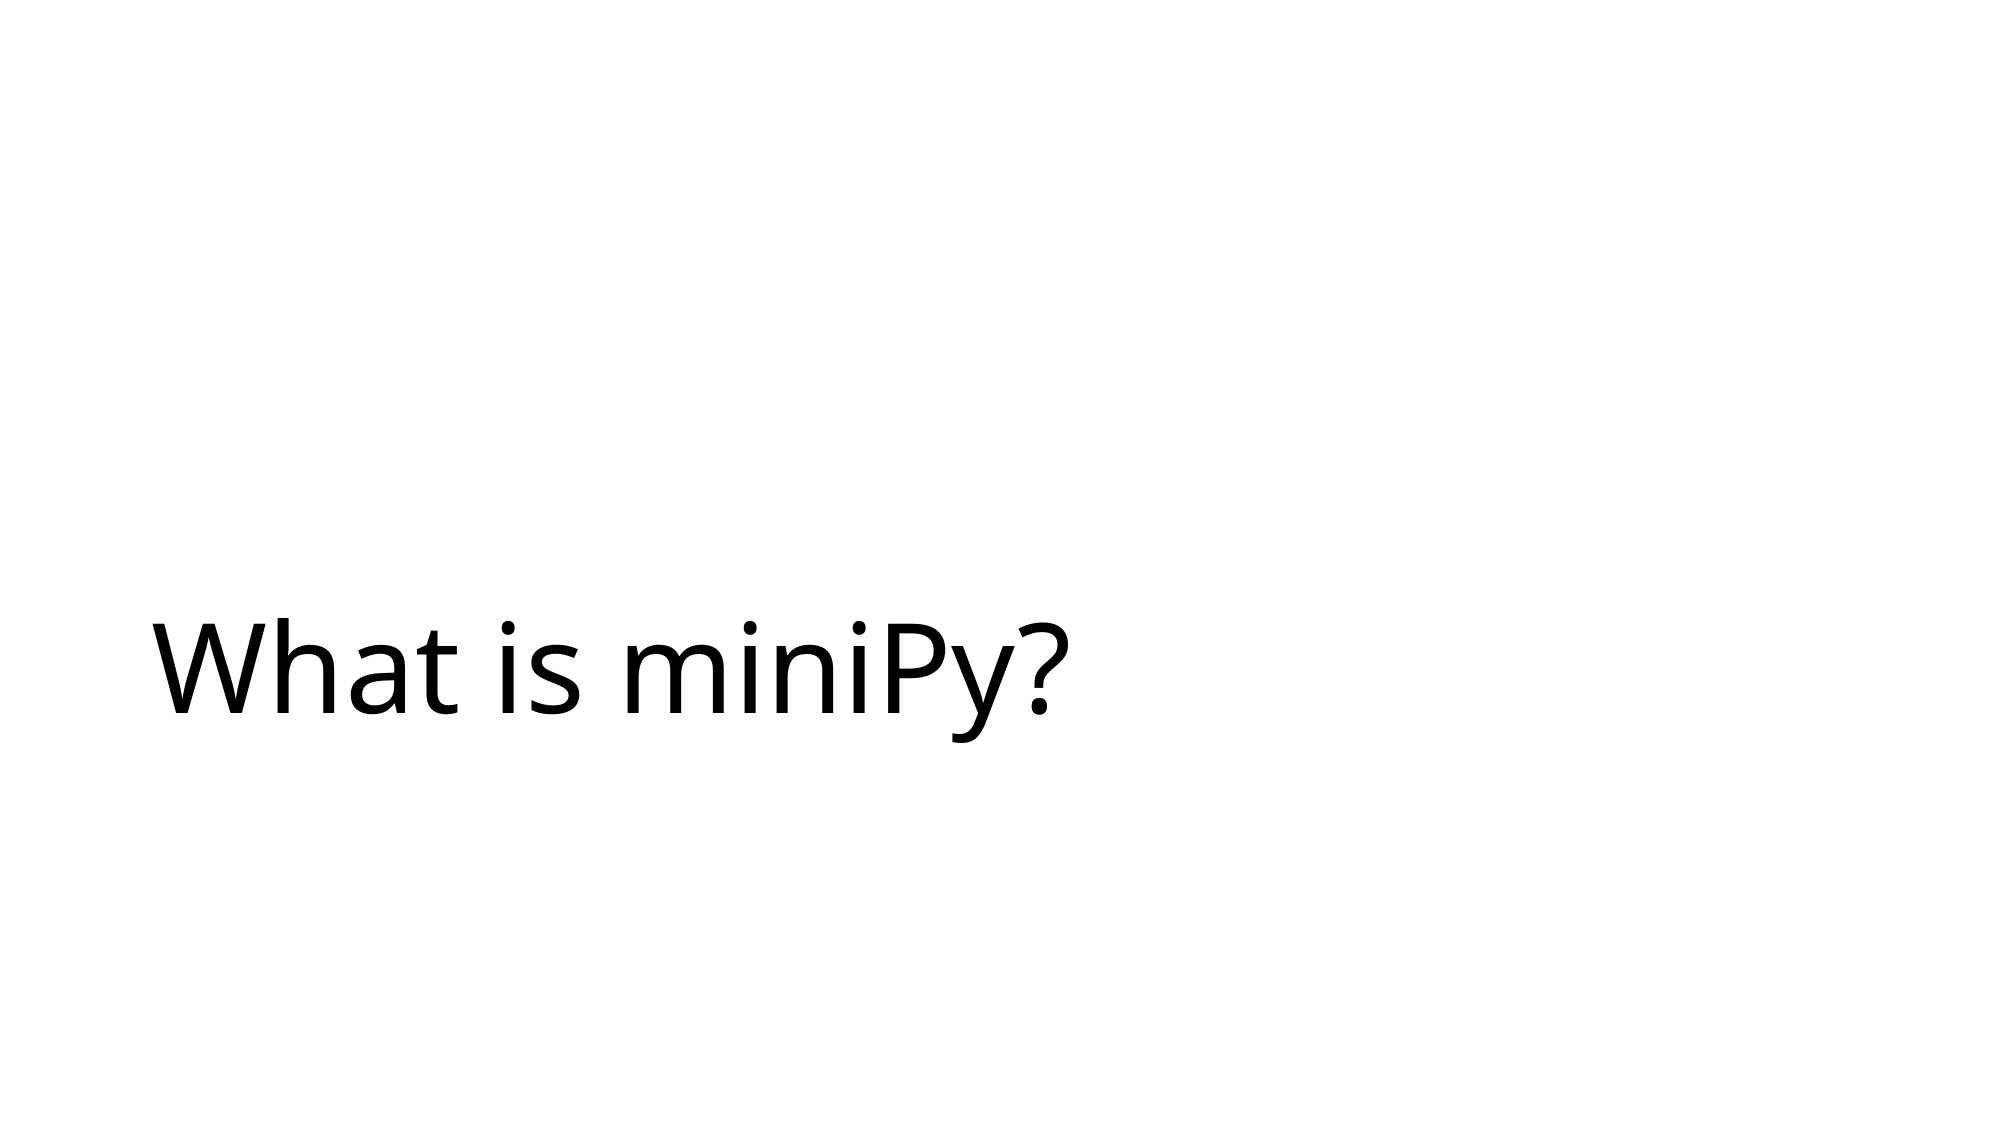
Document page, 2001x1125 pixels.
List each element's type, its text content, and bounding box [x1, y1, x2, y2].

title What is miniPy? [136, 280, 1862, 749]
